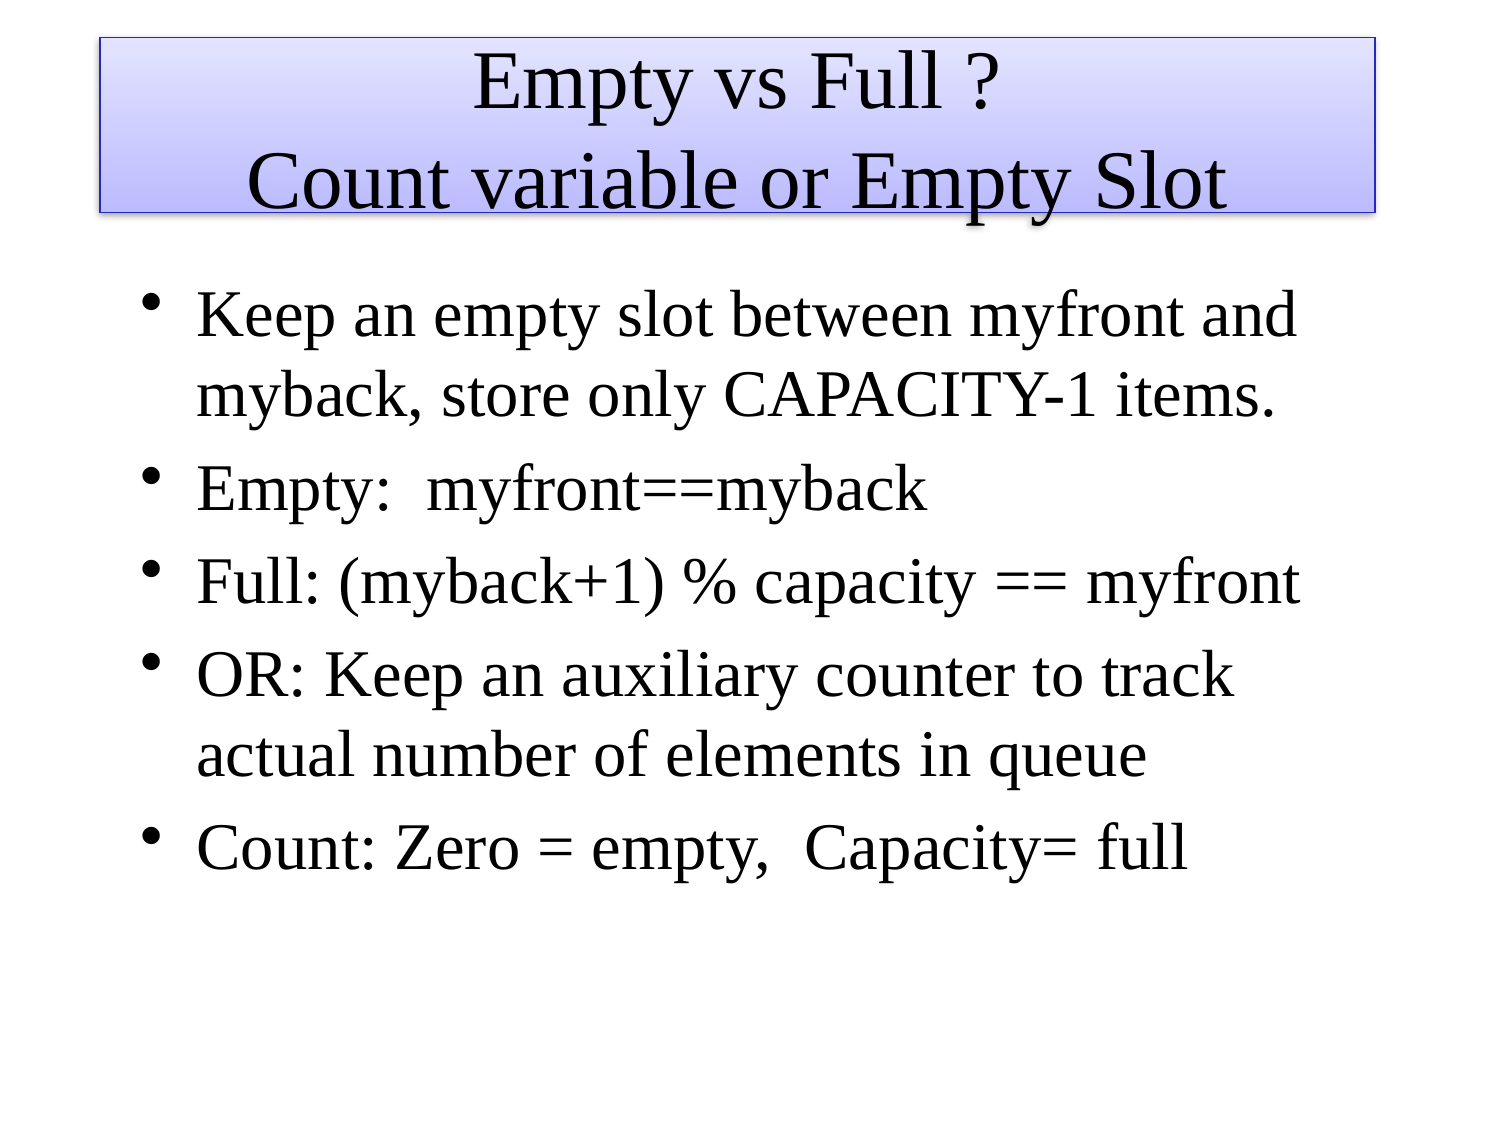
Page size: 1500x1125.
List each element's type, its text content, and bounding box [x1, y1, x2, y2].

title Empty vs Full ? Count variable or Empty Slot [99, 37, 1376, 213]
list Keep an empty slot between myfront and myback, store only CAPACITY-1 items. Empty: myfront==myback Full: (myback+1) % capacity == myfront OR: Keep an auxiliary counter to track actual number of elements in queue Count: Zero = empty, Capacity= full [124, 262, 1401, 1001]
